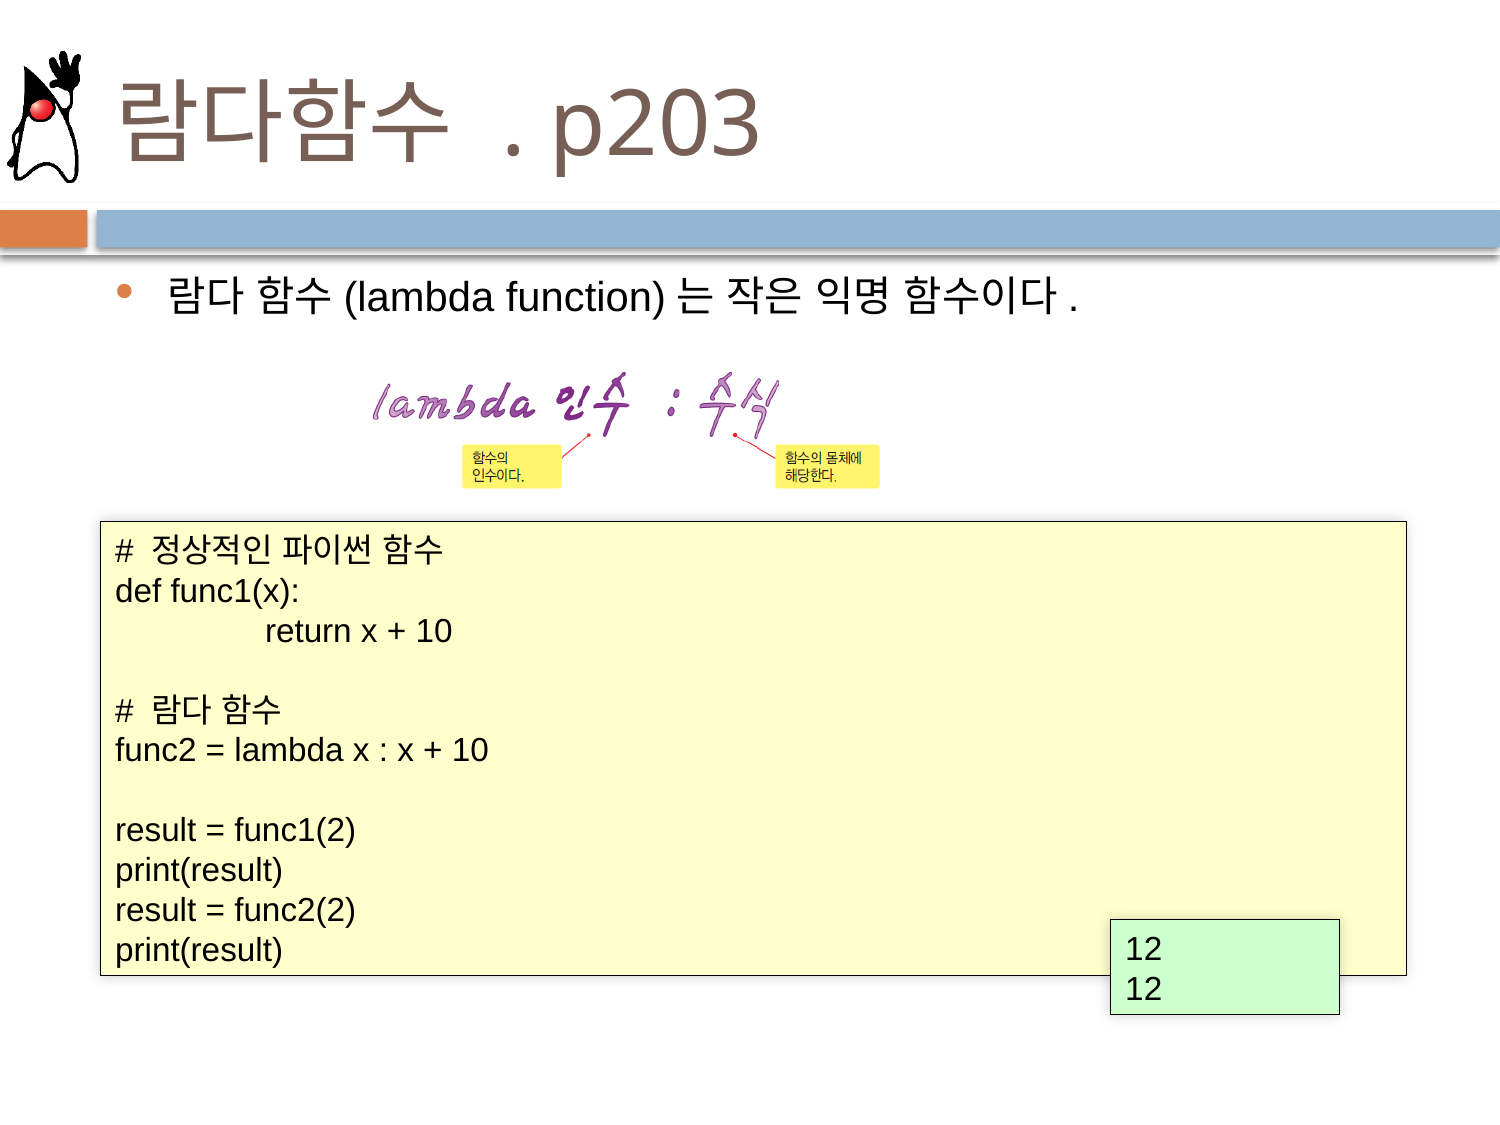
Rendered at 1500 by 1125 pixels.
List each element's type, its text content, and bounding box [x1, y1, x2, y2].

list 람다 함수(lambda function)는 작은 익명 함수이다. [100, 262, 1438, 1000]
picture [7, 51, 81, 183]
text_box 12 12 [1110, 919, 1340, 1015]
picture [348, 355, 913, 507]
title 람다함수 . p203 [100, 37, 1438, 200]
text_box # 정상적인 파이썬 함수 def func1(x): return x + 10 # 람다 함수 func2 = lambda x : x + 10 result = func1(2) print(result) result = func2(2) print(result) [100, 521, 1407, 976]
